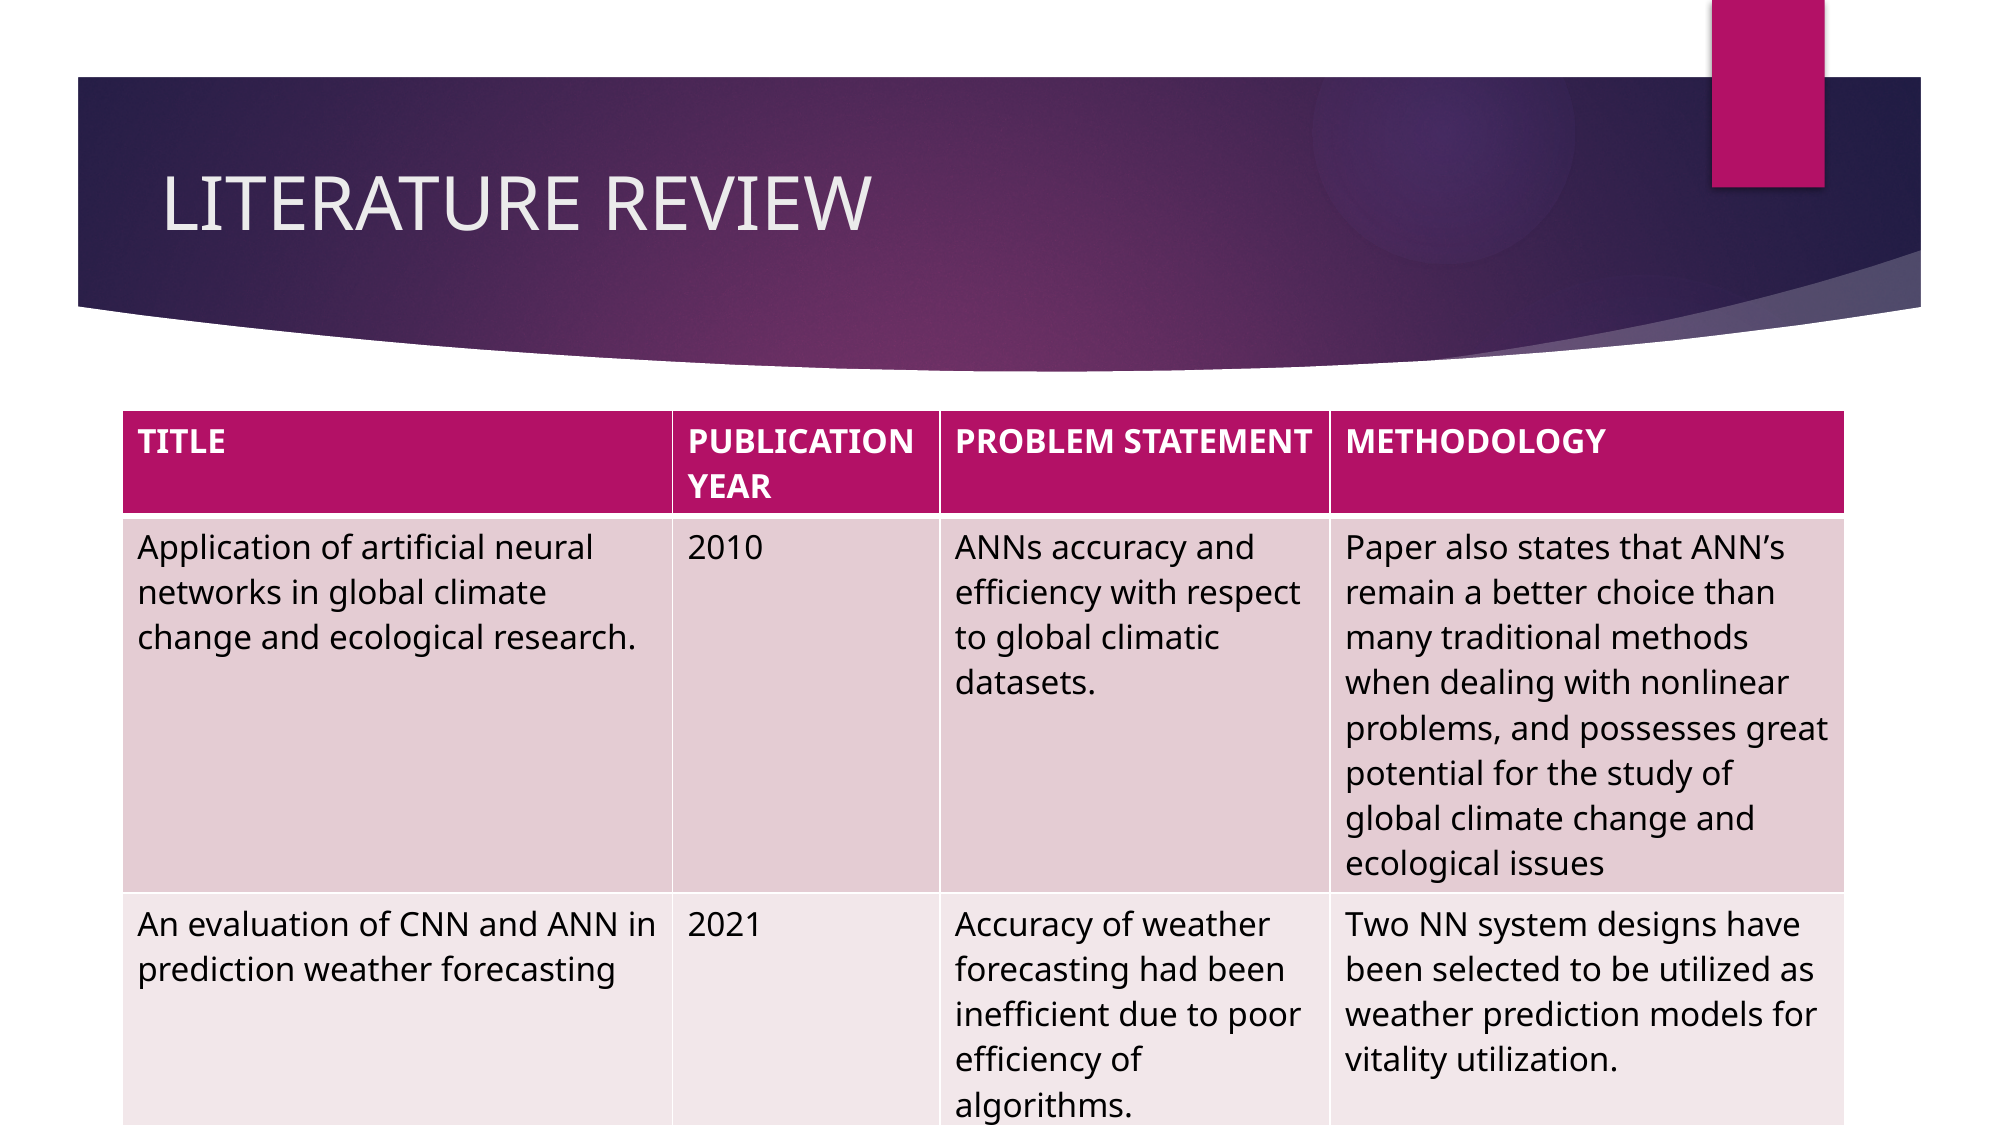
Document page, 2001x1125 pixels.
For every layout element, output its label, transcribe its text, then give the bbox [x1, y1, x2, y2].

table_header PUBLICATION YEAR [673, 411, 939, 513]
title LITERATURE REVIEW [145, 81, 1796, 320]
table_header PROBLEM STATEMENT [941, 411, 1329, 513]
table_header TITLE [123, 411, 672, 513]
table_cell Paper also states that ANN’s remain a better choice than many traditional methods when dealing with nonlinear problems, and possesses great potential for the study of global climate change and ecological issues [1331, 519, 1844, 892]
table_cell Application of artificial neural networks in global climate change and ecological research. [123, 519, 672, 892]
table_cell 2010 [673, 519, 939, 892]
table_cell 2021 [673, 894, 939, 1125]
table_cell ANNs accuracy and efficiency with respect to global climatic datasets. [941, 519, 1329, 892]
table_cell Accuracy of weather forecasting had been inefficient due to poor efficiency of algorithms. [941, 894, 1329, 1125]
table_header METHODOLOGY [1331, 411, 1844, 513]
table_cell Two NN system designs have been selected to be utilized as weather prediction models for vitality utilization. [1331, 894, 1844, 1125]
table_cell An evaluation of CNN and ANN in prediction weather forecasting [123, 894, 672, 1125]
